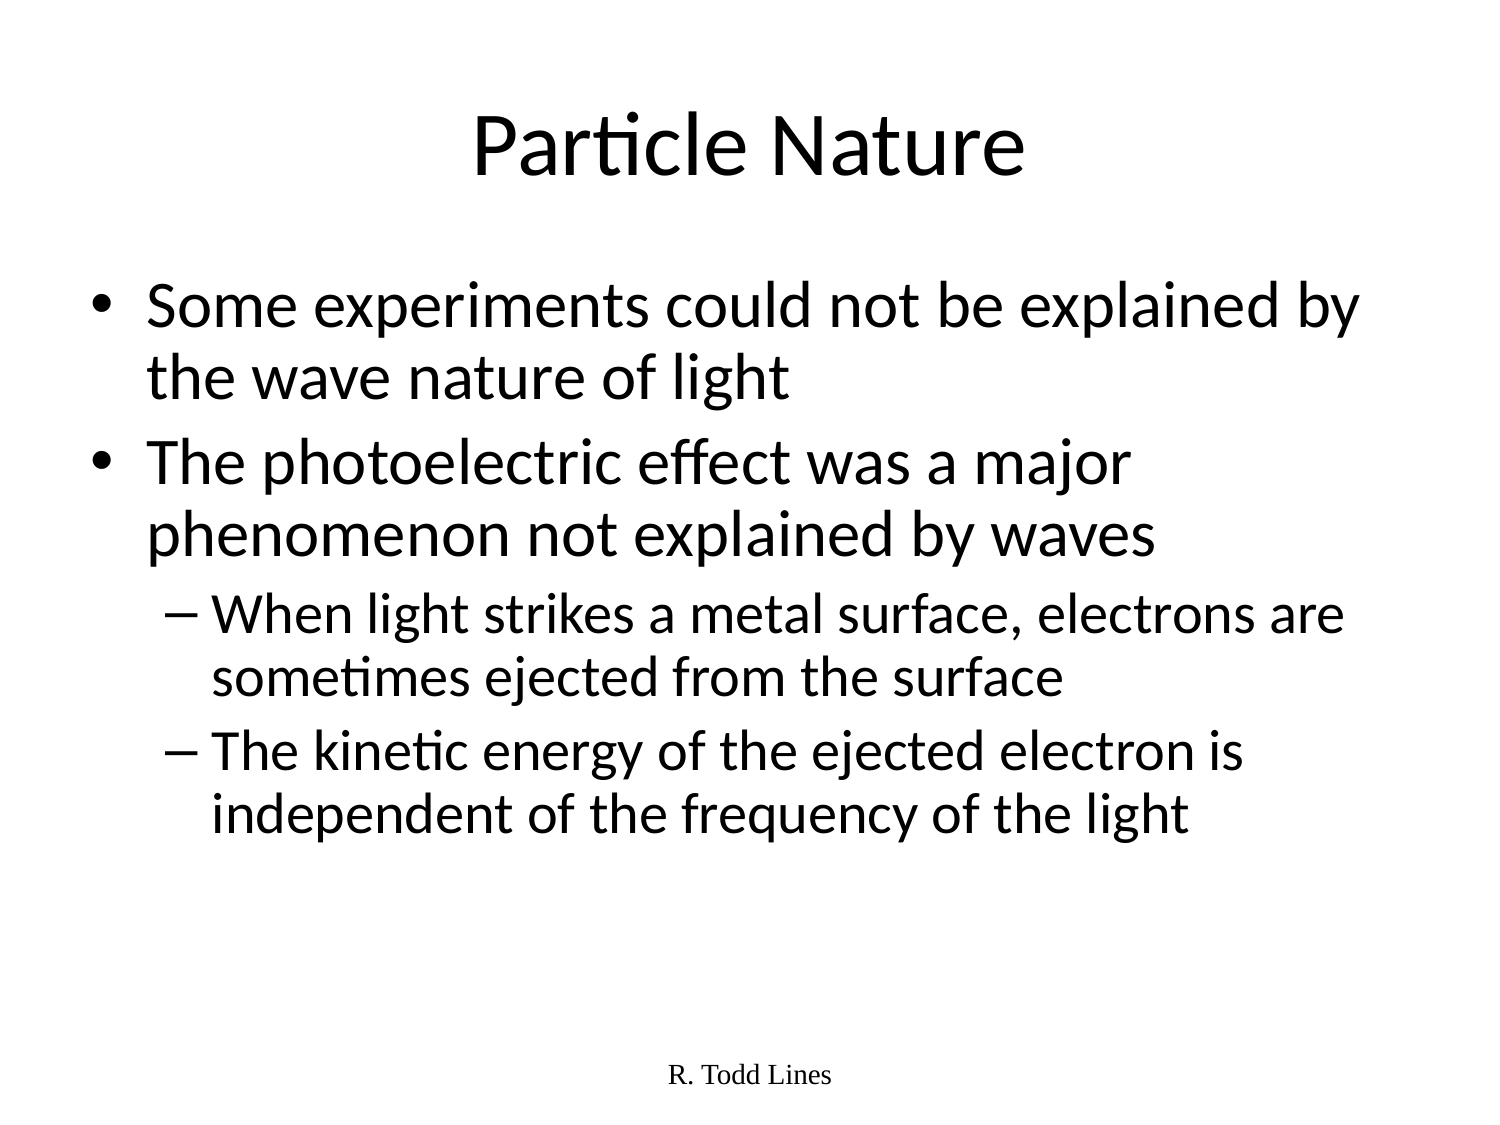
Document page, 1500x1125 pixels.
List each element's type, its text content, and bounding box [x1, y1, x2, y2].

footer R. Todd Lines [512, 1042, 988, 1103]
list Some experiments could not be explained by the wave nature of light The photoelectric effect was a major phenomenon not explained by waves When light strikes a metal surface, electrons are sometimes ejected from the surface The kinetic energy of the ejected electron is independent of the frequency of the light [75, 262, 1425, 1005]
title Particle Nature [75, 45, 1425, 233]
